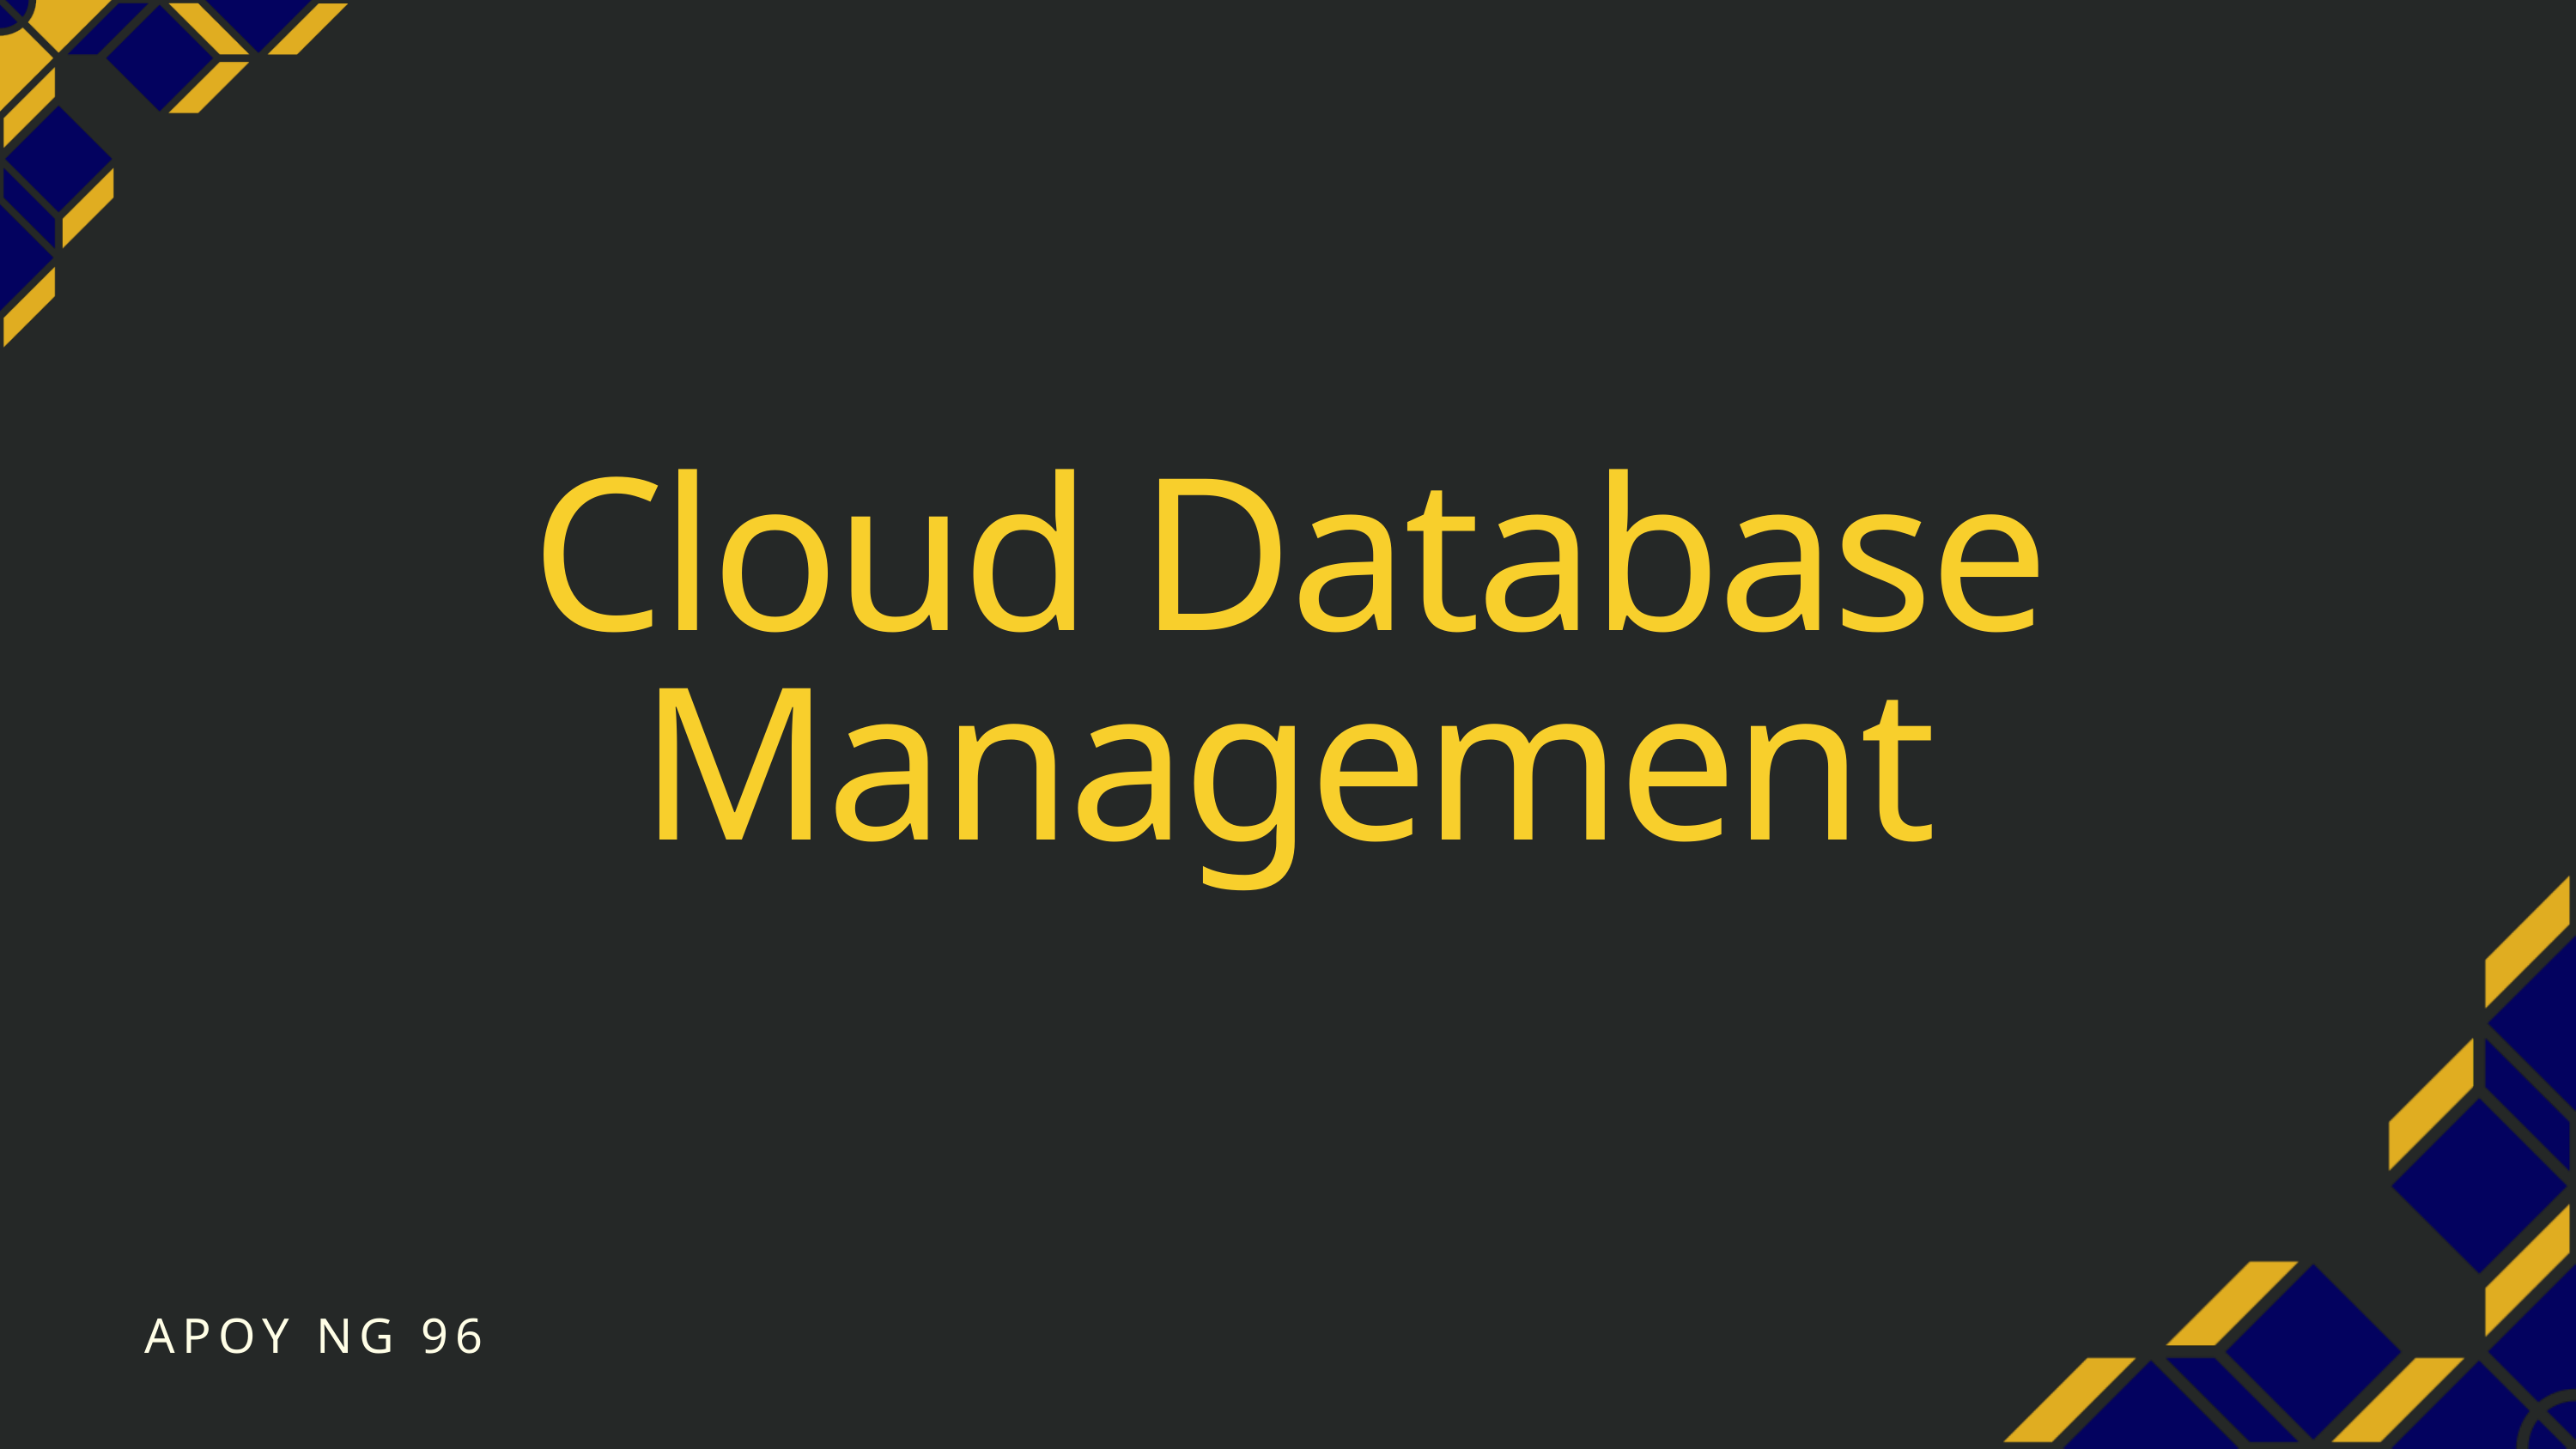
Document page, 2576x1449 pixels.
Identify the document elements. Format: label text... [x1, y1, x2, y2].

text_box [2003, 876, 2576, 1449]
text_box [217, 438, 2359, 1010]
text_box [0, 0, 349, 349]
text_box APOY NG 96 [144, 1295, 1977, 1363]
